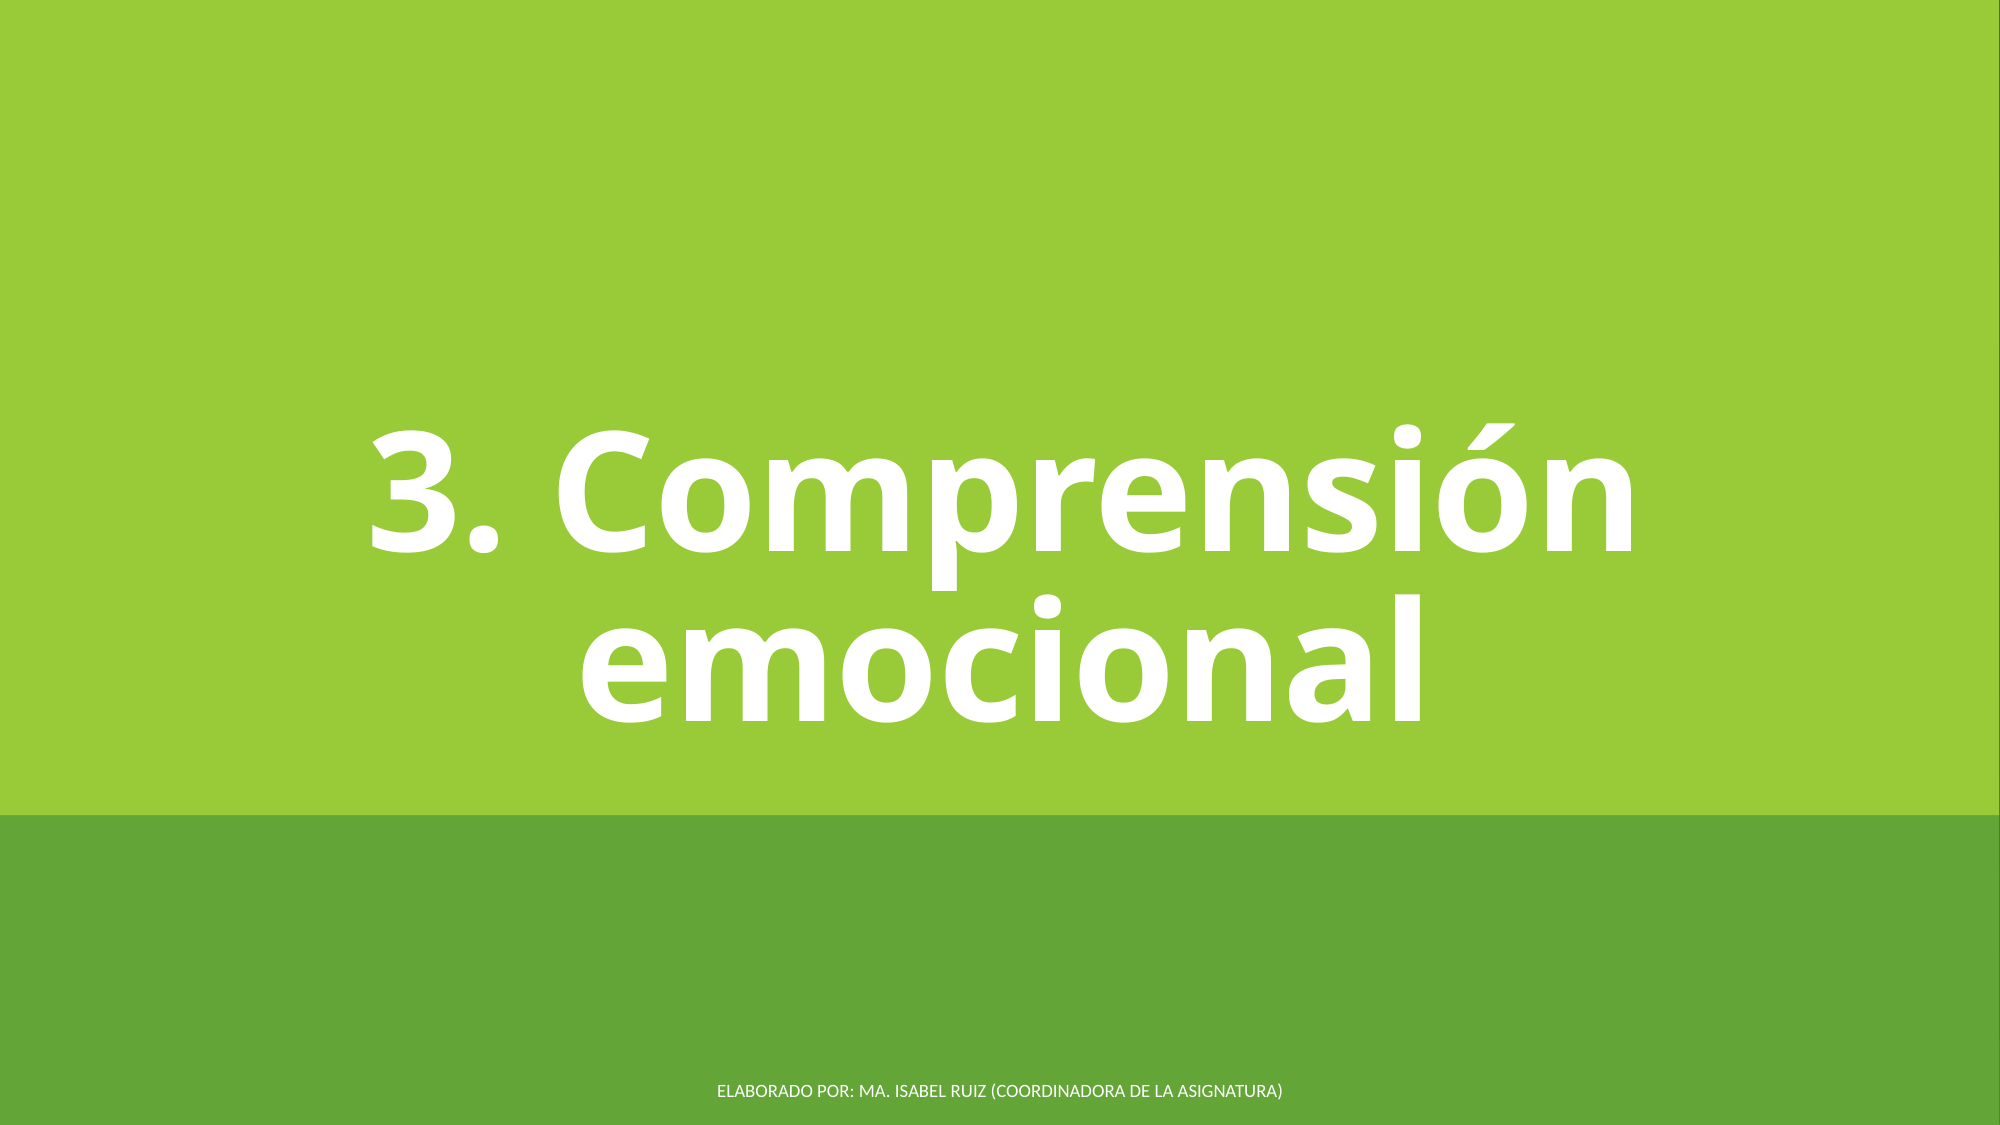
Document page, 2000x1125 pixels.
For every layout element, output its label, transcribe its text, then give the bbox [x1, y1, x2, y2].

title 3. Comprensión emocional [179, 124, 1830, 763]
footer Elaborado por: Ma. Isabel Ruiz (Coordinadora de la asignatura) [604, 1059, 1396, 1120]
text_box [0, 816, 2000, 1125]
text_box [0, 0, 2000, 816]
